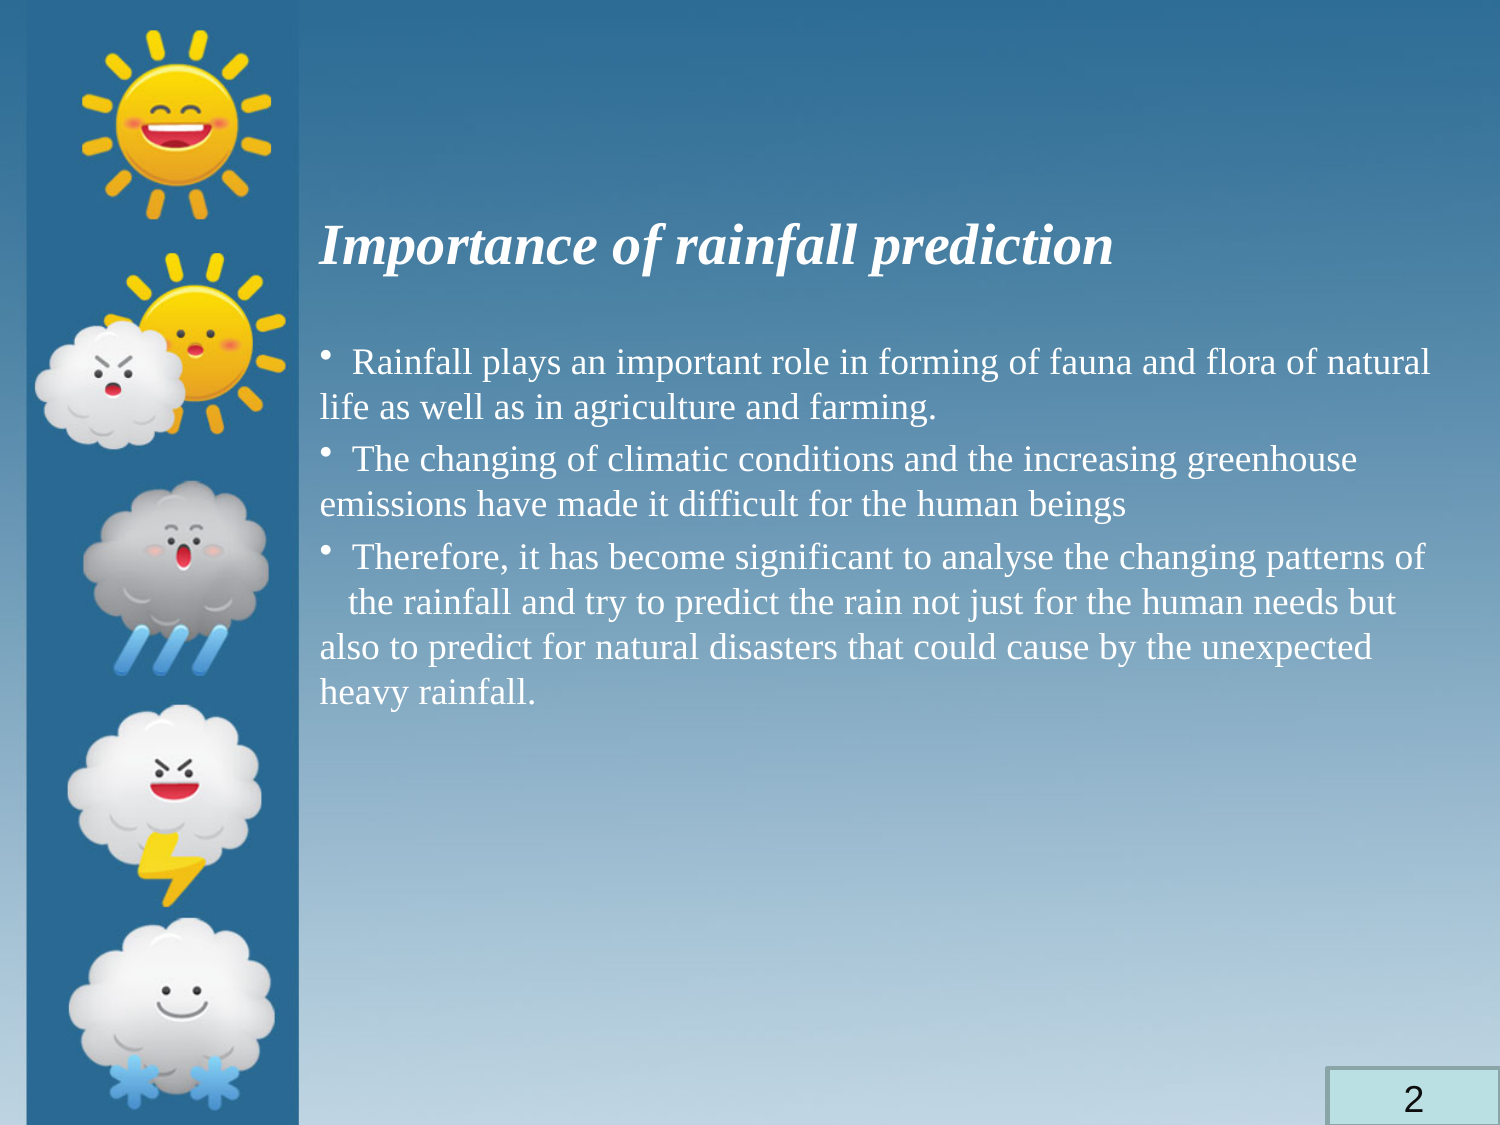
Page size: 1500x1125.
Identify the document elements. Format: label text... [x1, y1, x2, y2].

list Importance of rainfall prediction Rainfall plays an important role in forming of fauna and flora of natural life as well as in agriculture and farming. The changing of climatic conditions and the increasing greenhouse emissions have made it difficult for the human beings Therefore, it has become significant to analyse the changing patterns of the rainfall and try to predict the rain not just for the human needs but also to predict for natural disasters that could cause by the unexpected heavy rainfall. [304, 199, 1472, 980]
picture [0, 0, 1500, 1125]
text_box 2 [1325, 1066, 1500, 1125]
title [96, 67, 1447, 256]
